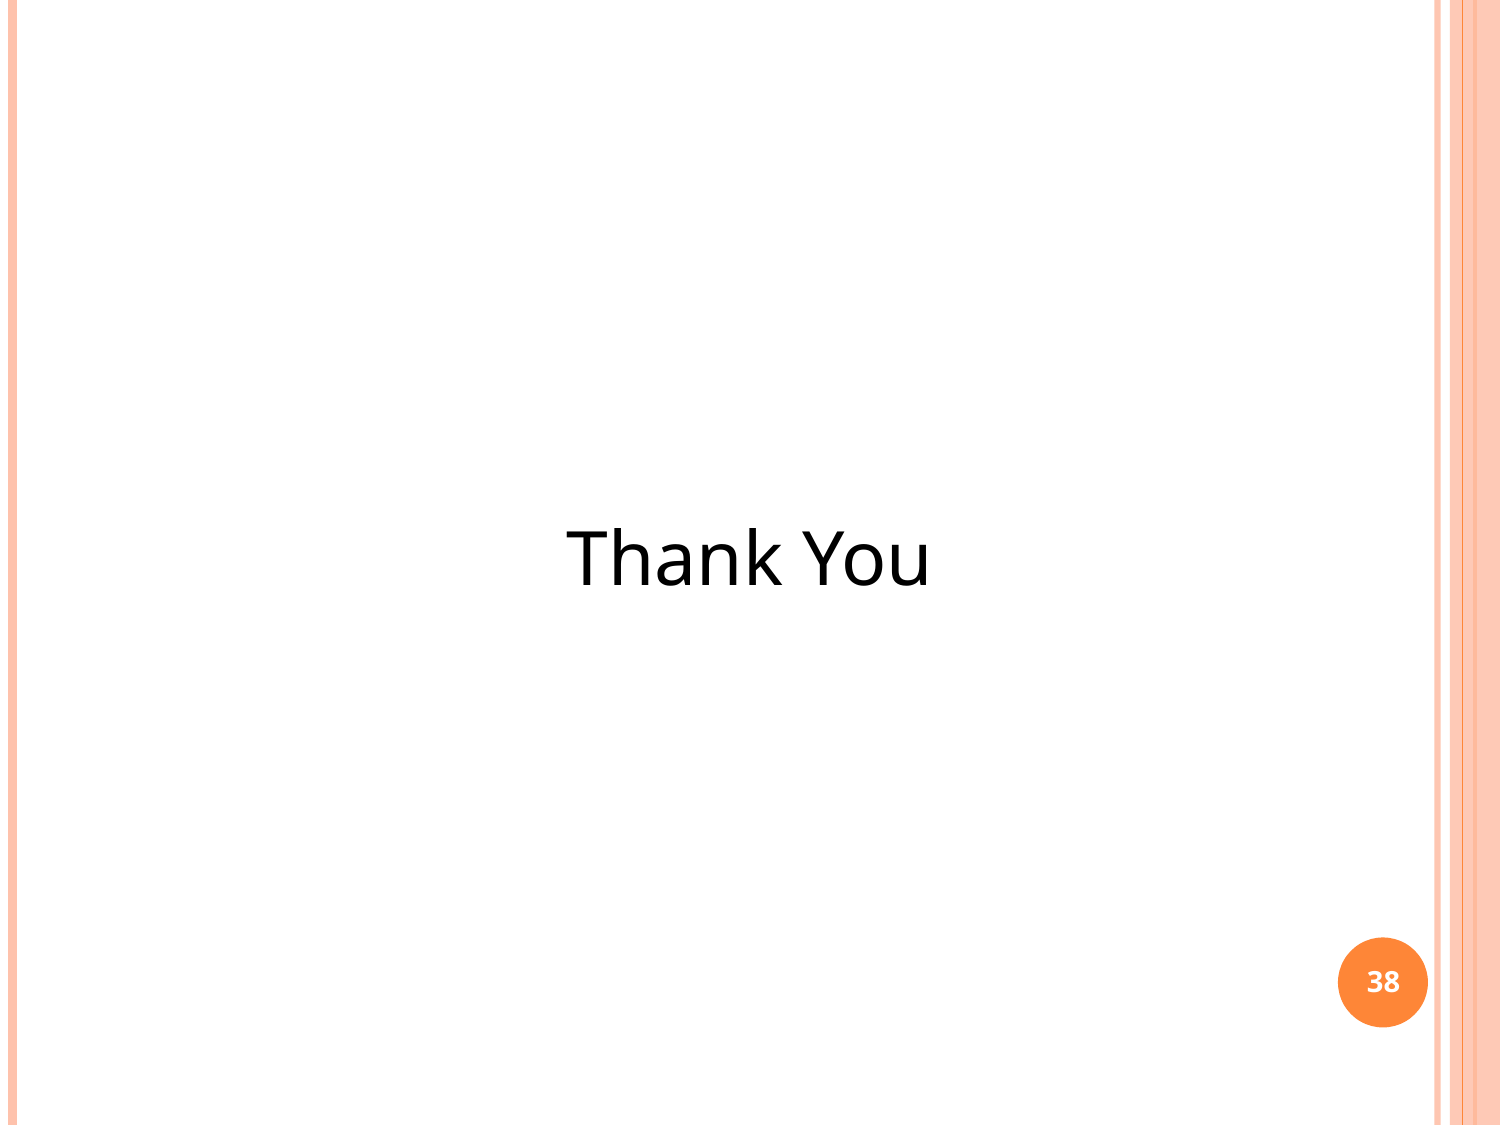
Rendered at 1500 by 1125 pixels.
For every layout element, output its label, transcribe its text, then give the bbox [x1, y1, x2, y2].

slide_number ‹#› [1333, 940, 1434, 1027]
list Thank You [306, 399, 1194, 838]
